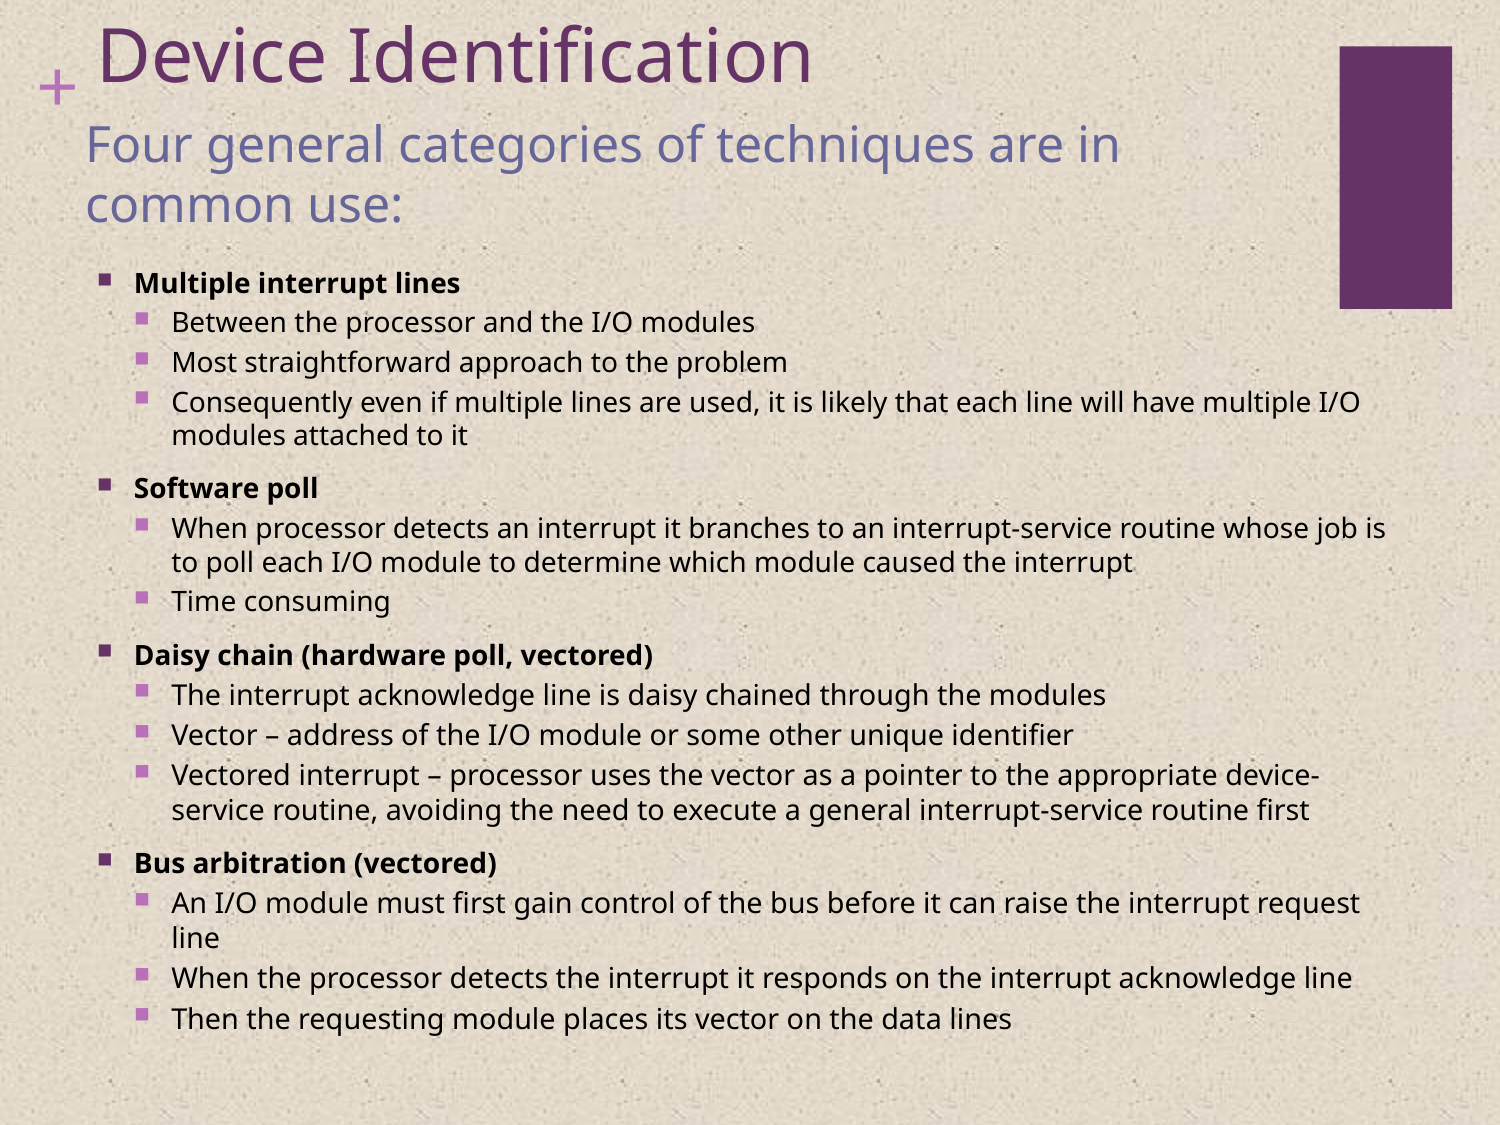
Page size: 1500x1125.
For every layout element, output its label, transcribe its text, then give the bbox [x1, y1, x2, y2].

list Four general categories of techniques are in common use: [70, 105, 1311, 233]
list Multiple interrupt lines Between the processor and the I/O modules Most straightforward approach to the problem Consequently even if multiple lines are used, it is likely that each line will have multiple I/O modules attached to it Software poll When processor detects an interrupt it branches to an interrupt-service routine whose job is to poll each I/O module to determine which module caused the interrupt Time consuming Daisy chain (hardware poll, vectored) The interrupt acknowledge line is daisy chained through the modules Vector – address of the I/O module or some other unique identifier Vectored interrupt – processor uses the vector as a pointer to the appropriate device-service routine, avoiding the need to execute a general interrupt-service routine first Bus arbitration (vectored) An I/O module must first gain control of the bus before it can raise the interrupt request line When the processor detects the interrupt it responds on the interrupt acknowledge line Then the requesting module places its vector on the data lines [82, 257, 1429, 1067]
picture [0, 0, 1500, 1125]
title Device Identification [81, 22, 1322, 106]
